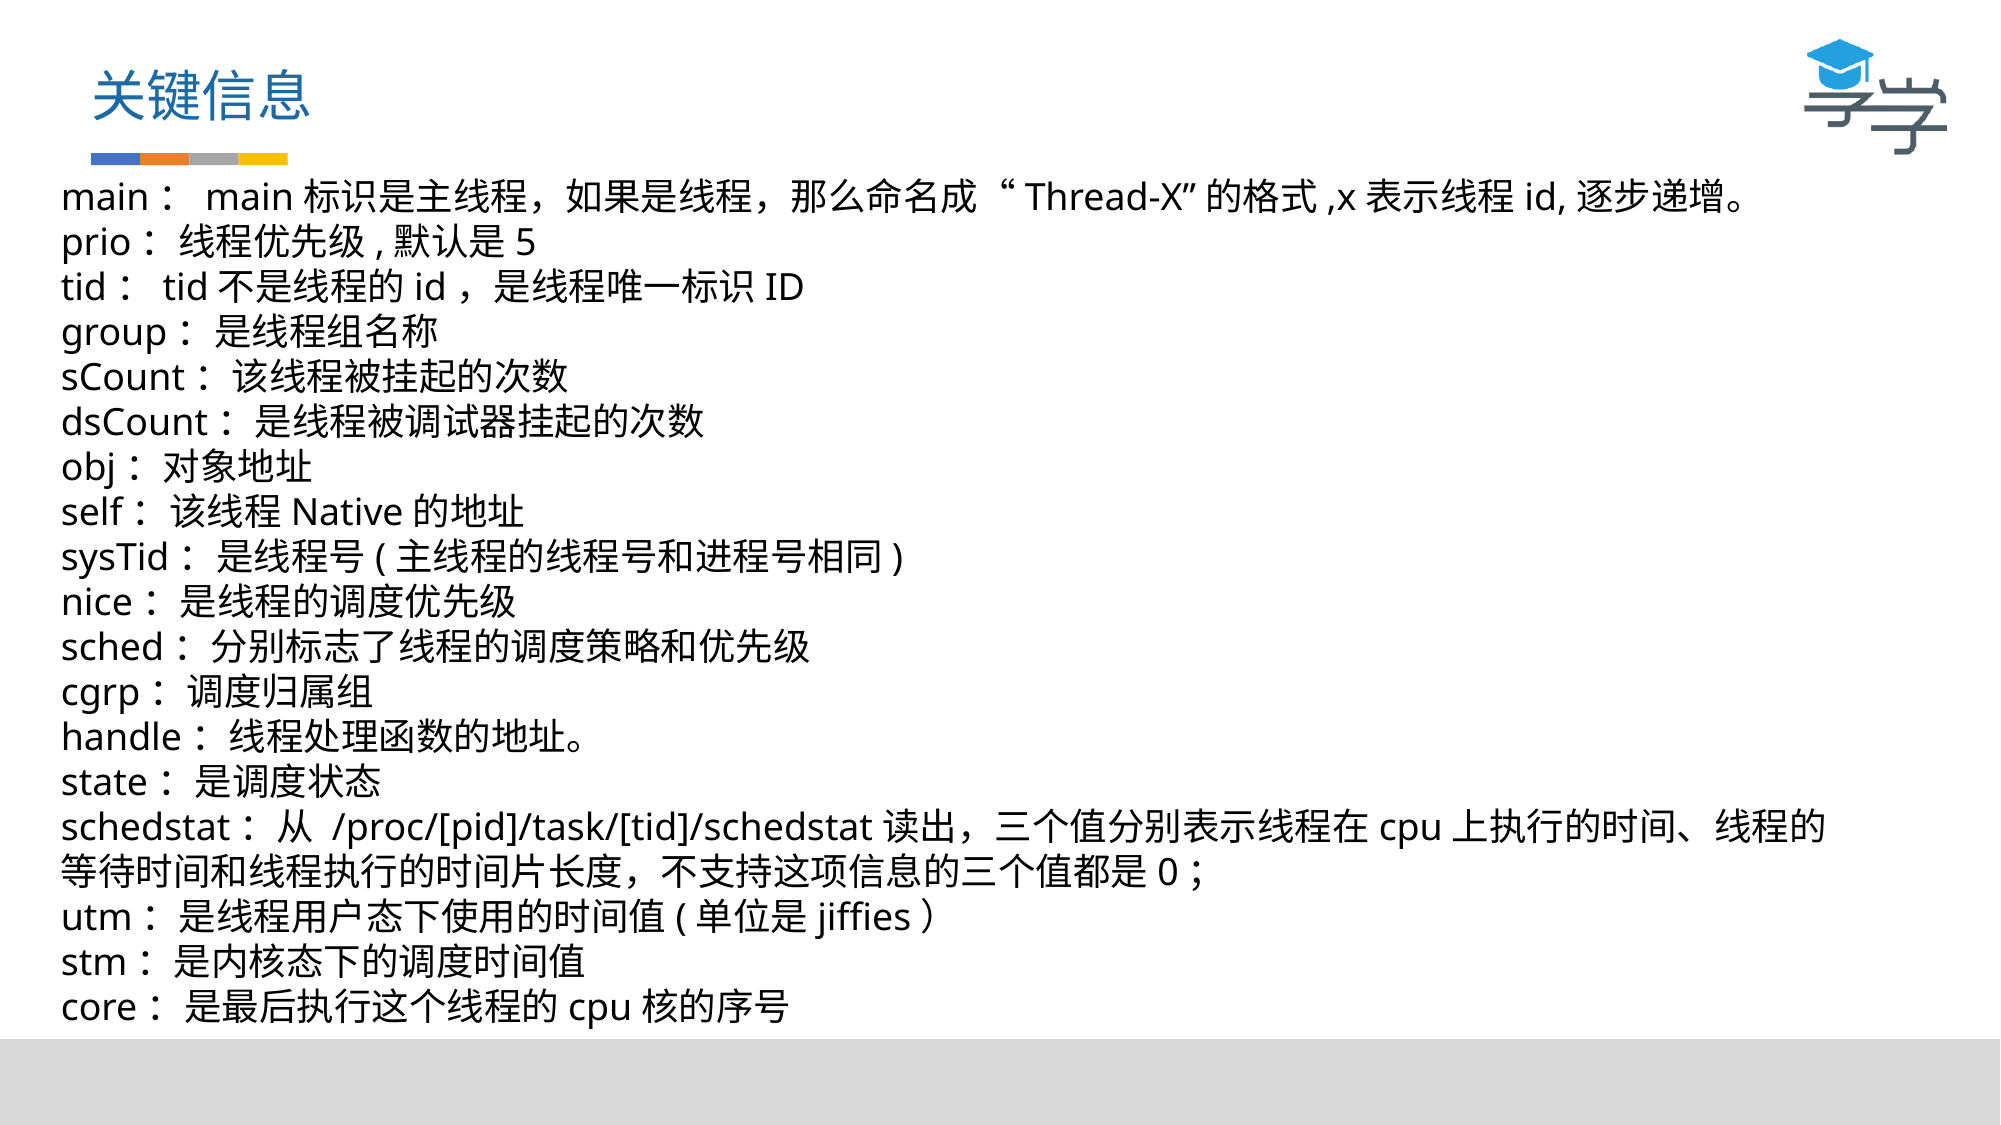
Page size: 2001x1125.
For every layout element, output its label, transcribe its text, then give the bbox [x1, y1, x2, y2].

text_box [90, 152, 288, 166]
text_box 关键信息 [91, 60, 1086, 128]
text_box main：main标识是主线程，如果是线程，那么命名成“Thread-X”的格式,x表示线程id,逐步递增。 prio：线程优先级,默认是5 tid：tid不是线程的id，是线程唯一标识ID group：是线程组名称 sCount：该线程被挂起的次数 dsCount：是线程被调试器挂起的次数 obj：对象地址 self：该线程Native的地址 sysTid：是线程号(主线程的线程号和进程号相同) nice：是线程的调度优先级 sched：分别标志了线程的调度策略和优先级 cgrp：调度归属组 handle：线程处理函数的地址。 state：是调度状态 schedstat：从 /proc/[pid]/task/[tid]/schedstat读出，三个值分别表示线程在cpu上执行的时间、线程的等待时间和线程执行的时间片长度，不支持这项信息的三个值都是0； utm：是线程用户态下使用的时间值(单位是jiffies） stm：是内核态下的调度时间值 core：是最后执行这个线程的cpu核的序号 [46, 165, 1866, 1035]
picture [1799, 20, 1952, 173]
